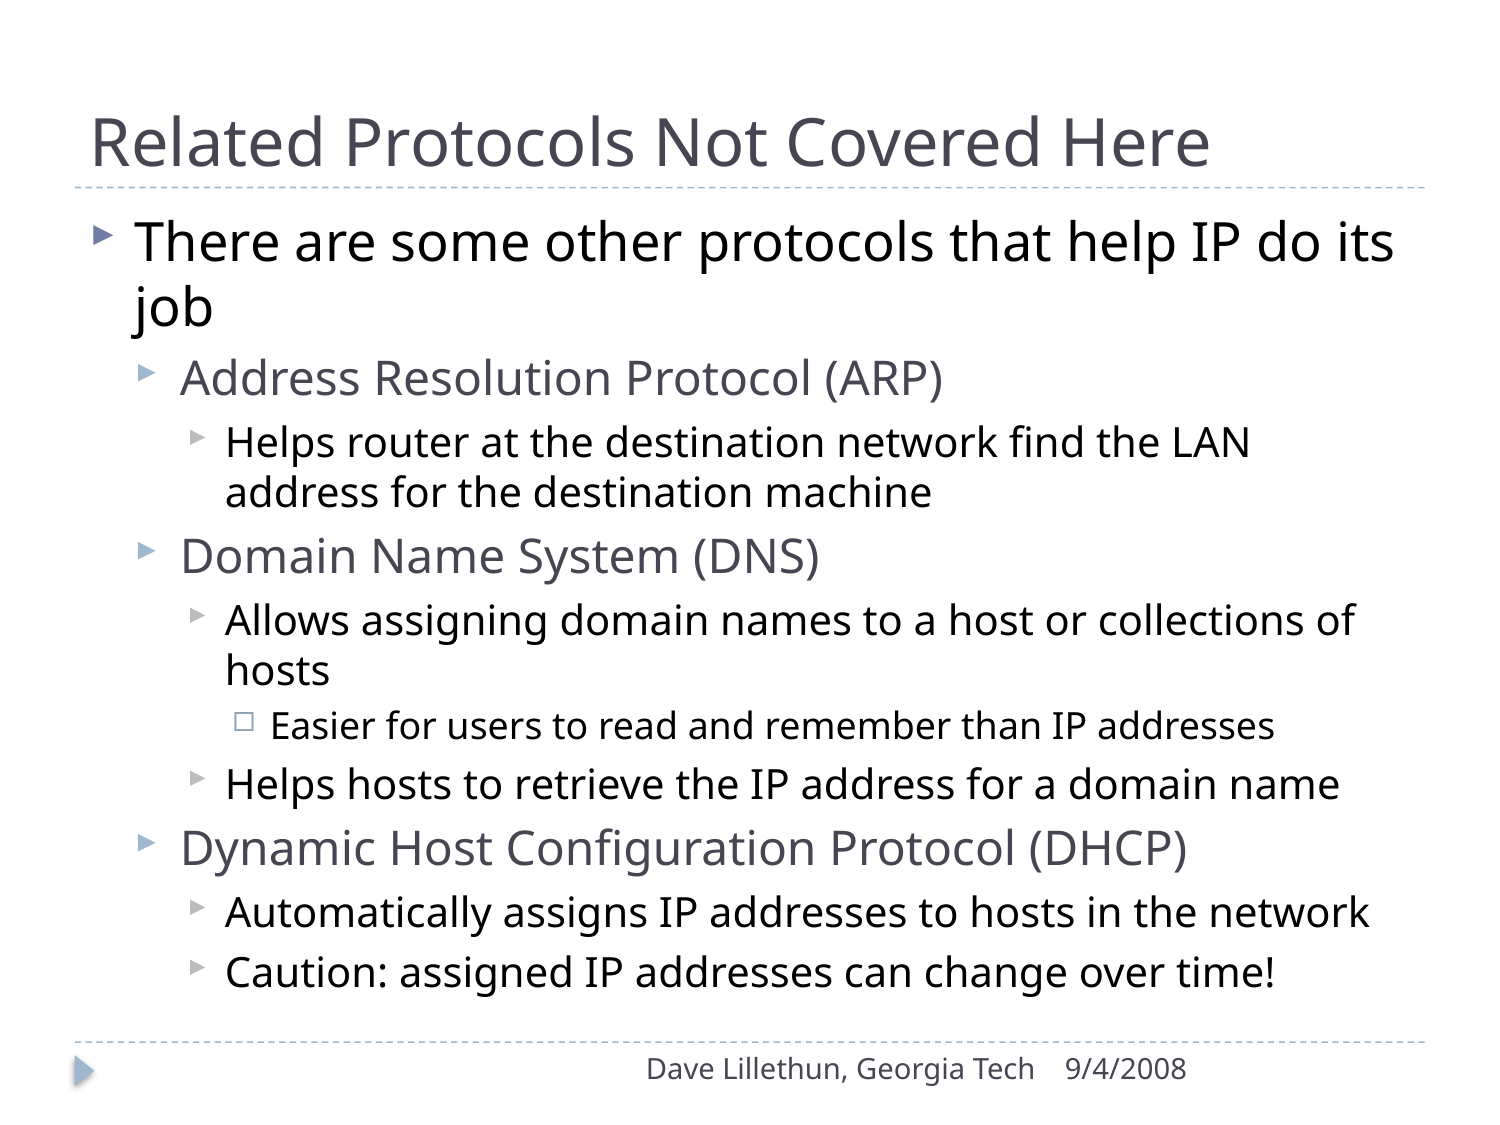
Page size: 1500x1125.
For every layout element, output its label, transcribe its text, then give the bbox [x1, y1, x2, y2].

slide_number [1051, 1042, 1426, 1103]
title Related Protocols Not Covered Here [75, 24, 1425, 188]
footer Dave Lillethun, Georgia Tech [475, 1042, 1051, 1103]
list There are some other protocols that help IP do its job Address Resolution Protocol (ARP) Helps router at the destination network find the LAN address for the destination machine Domain Name System (DNS) Allows assigning domain names to a host or collections of hosts Easier for users to read and remember than IP addresses Helps hosts to retrieve the IP address for a domain name Dynamic Host Configuration Protocol (DHCP) Automatically assigns IP addresses to hosts in the network Caution: assigned IP addresses can change over time! [75, 200, 1425, 1010]
